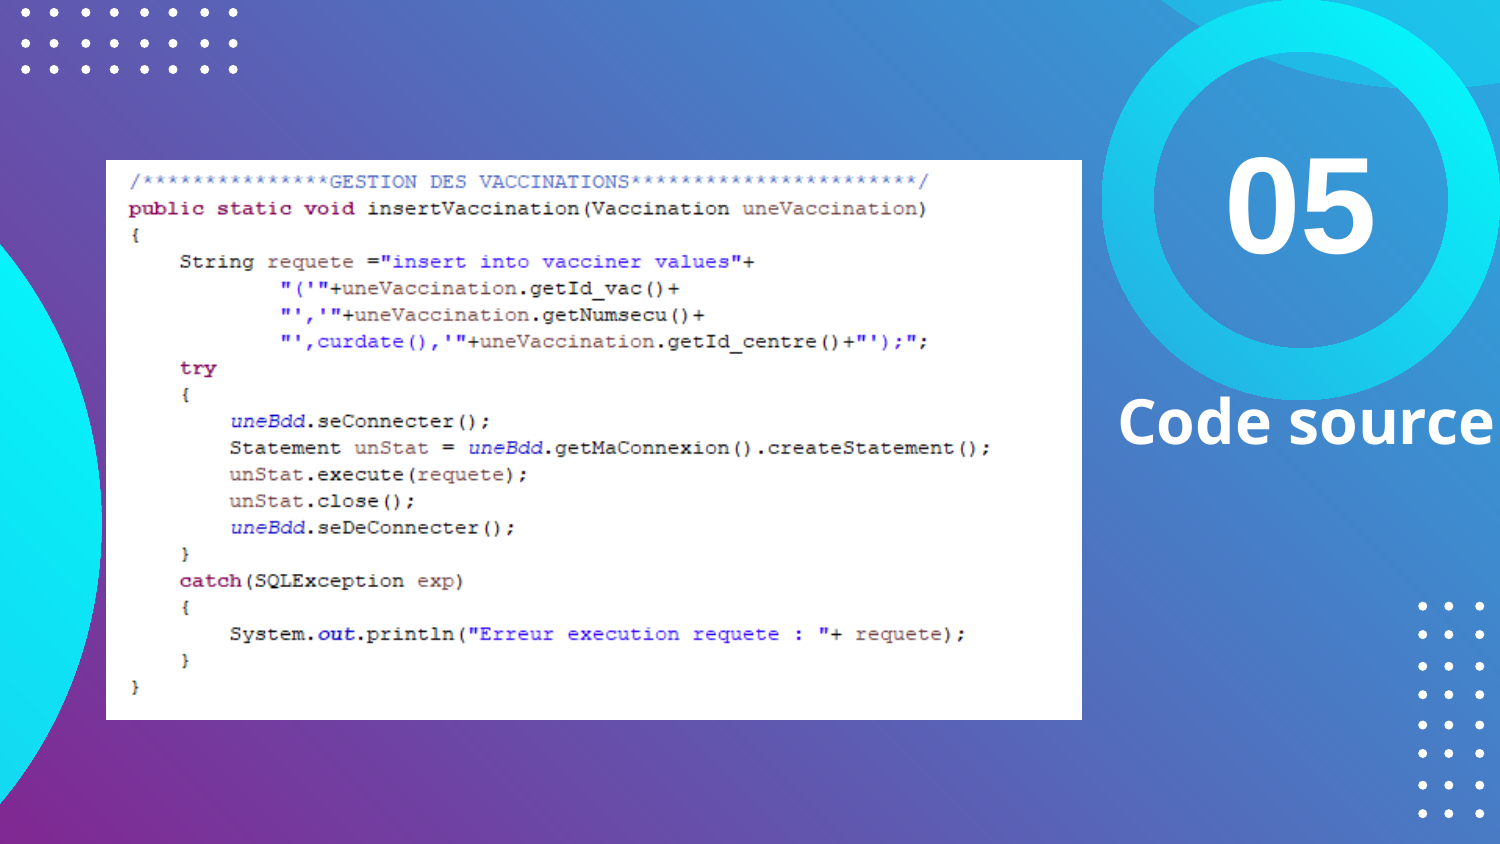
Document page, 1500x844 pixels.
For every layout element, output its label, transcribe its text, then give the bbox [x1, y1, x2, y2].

title Code source [1085, 367, 1500, 477]
text_box [1102, 0, 1500, 400]
text_box 05 [1209, 109, 1393, 289]
picture [106, 160, 1082, 720]
